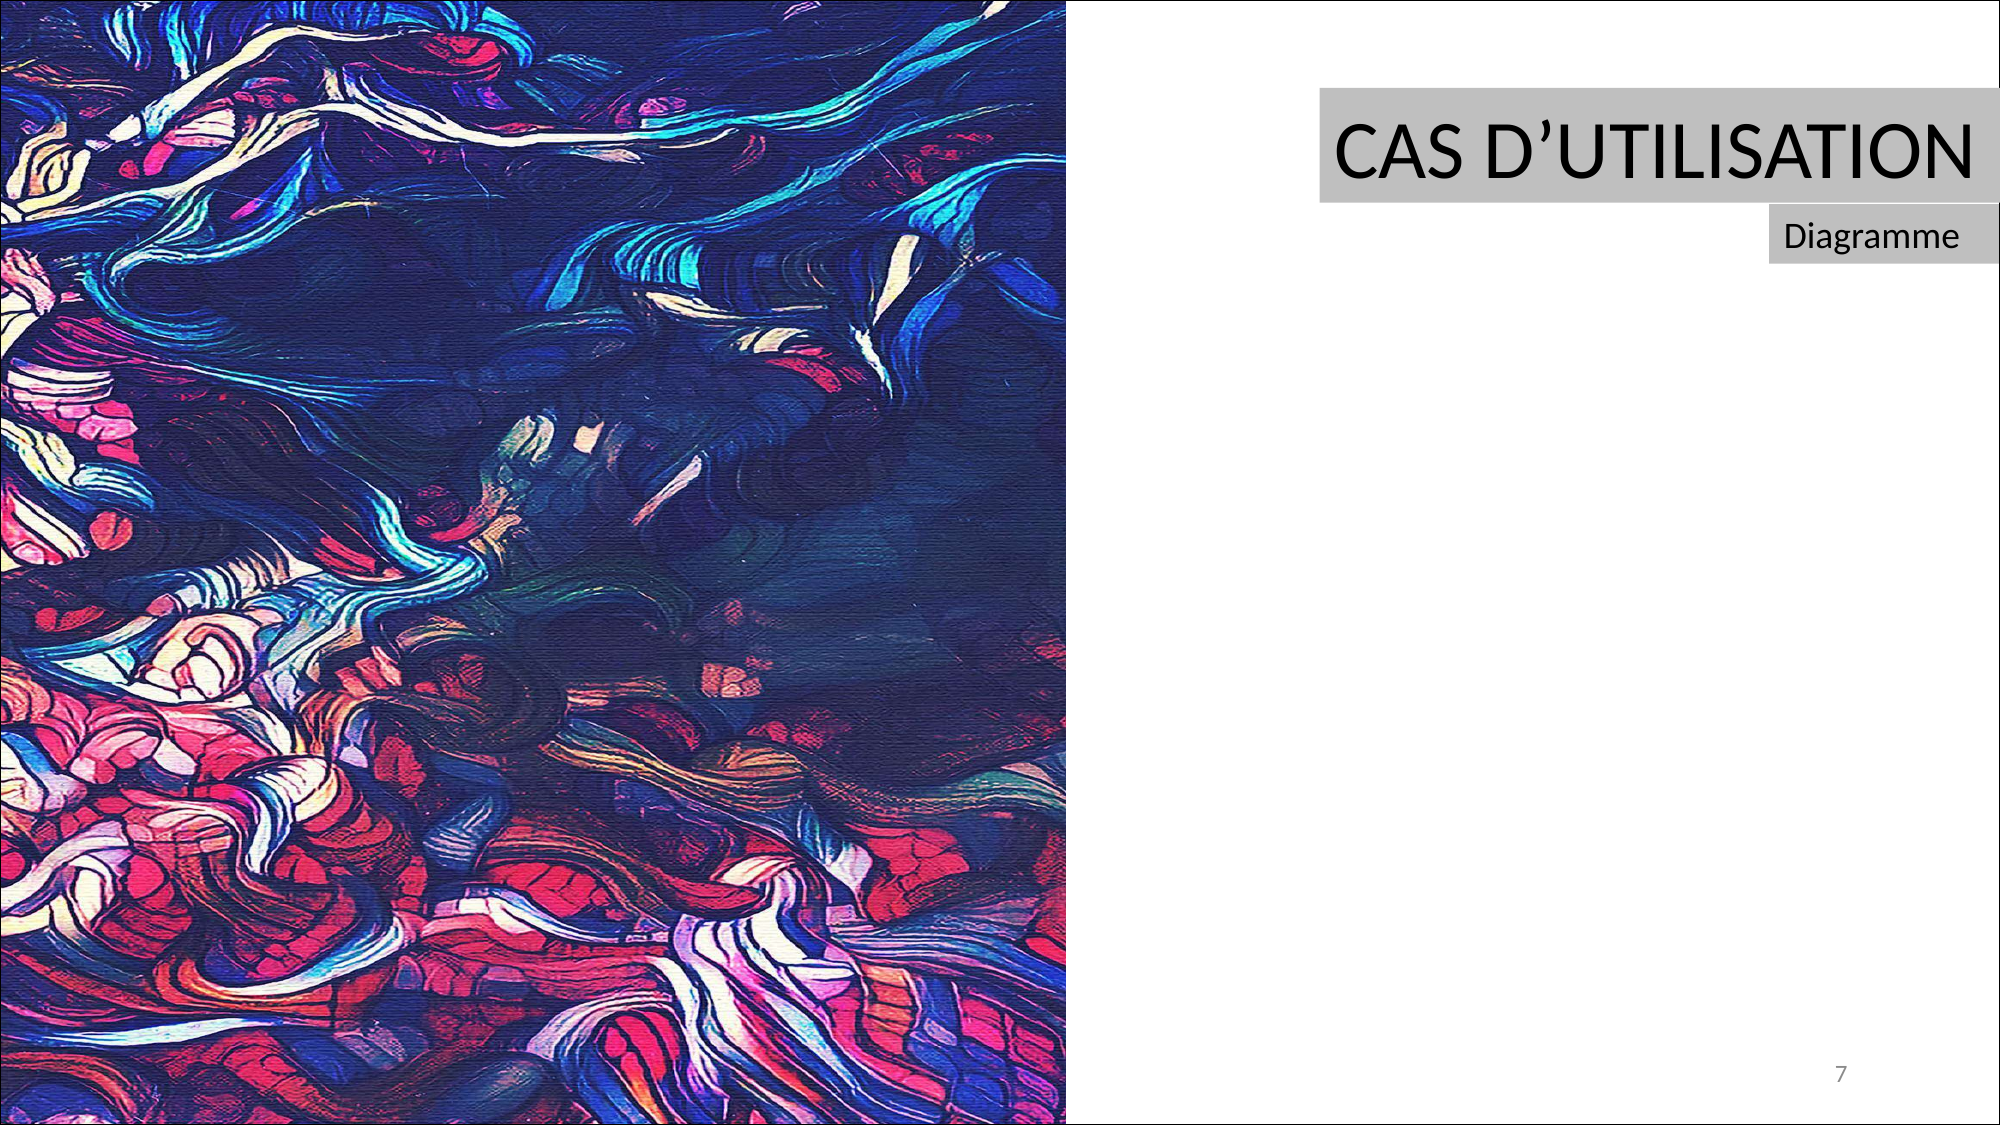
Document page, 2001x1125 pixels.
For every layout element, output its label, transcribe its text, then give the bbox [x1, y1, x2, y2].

text_box [1066, 0, 2000, 1125]
text_box CAS D’UTILISATION [1319, 87, 2000, 203]
picture [1, 0, 1066, 1125]
